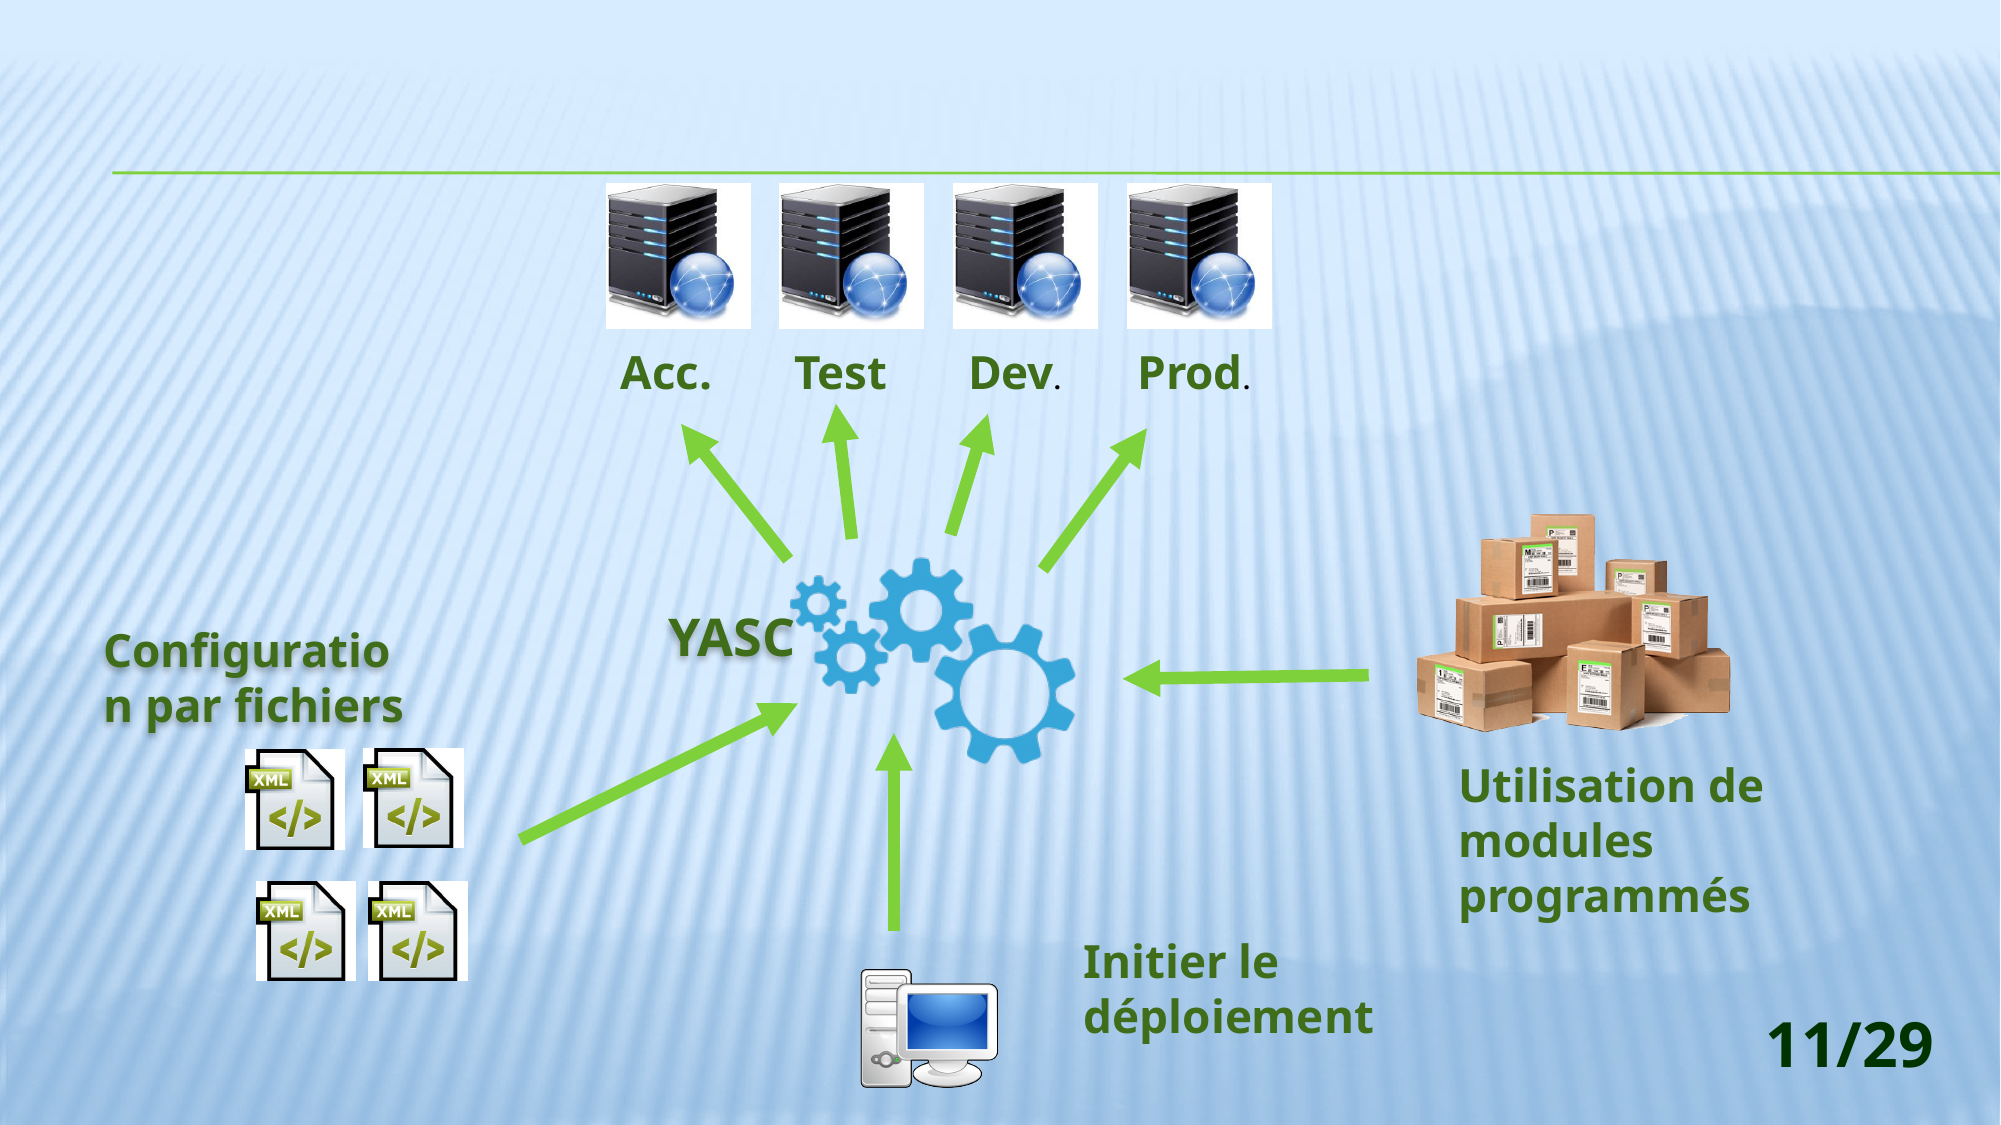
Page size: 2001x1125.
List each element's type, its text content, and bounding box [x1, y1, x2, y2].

text_box Dev. [953, 346, 1098, 406]
text_box Prod. [1122, 344, 1267, 406]
picture [367, 881, 468, 982]
picture [953, 182, 1098, 330]
picture [256, 881, 357, 982]
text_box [520, 702, 799, 841]
text_box Acc. [606, 345, 751, 406]
picture [782, 511, 1082, 811]
picture [1126, 182, 1272, 330]
picture [244, 749, 345, 850]
text_box YASC [653, 596, 772, 675]
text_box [950, 413, 989, 535]
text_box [680, 423, 789, 560]
text_box Configuration par fichiers [88, 614, 425, 739]
picture [779, 182, 925, 330]
picture [858, 956, 1000, 1098]
text_box Test [779, 346, 924, 406]
picture [1416, 512, 1731, 734]
text_box Utilisation de modules programmés [1443, 749, 1806, 930]
text_box 11/29 [1750, 997, 2000, 1088]
picture [605, 182, 751, 330]
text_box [835, 403, 853, 540]
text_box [1122, 674, 1369, 680]
text_box Initier le déploiement [1069, 925, 1402, 1051]
picture [363, 748, 464, 849]
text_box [1042, 428, 1148, 571]
